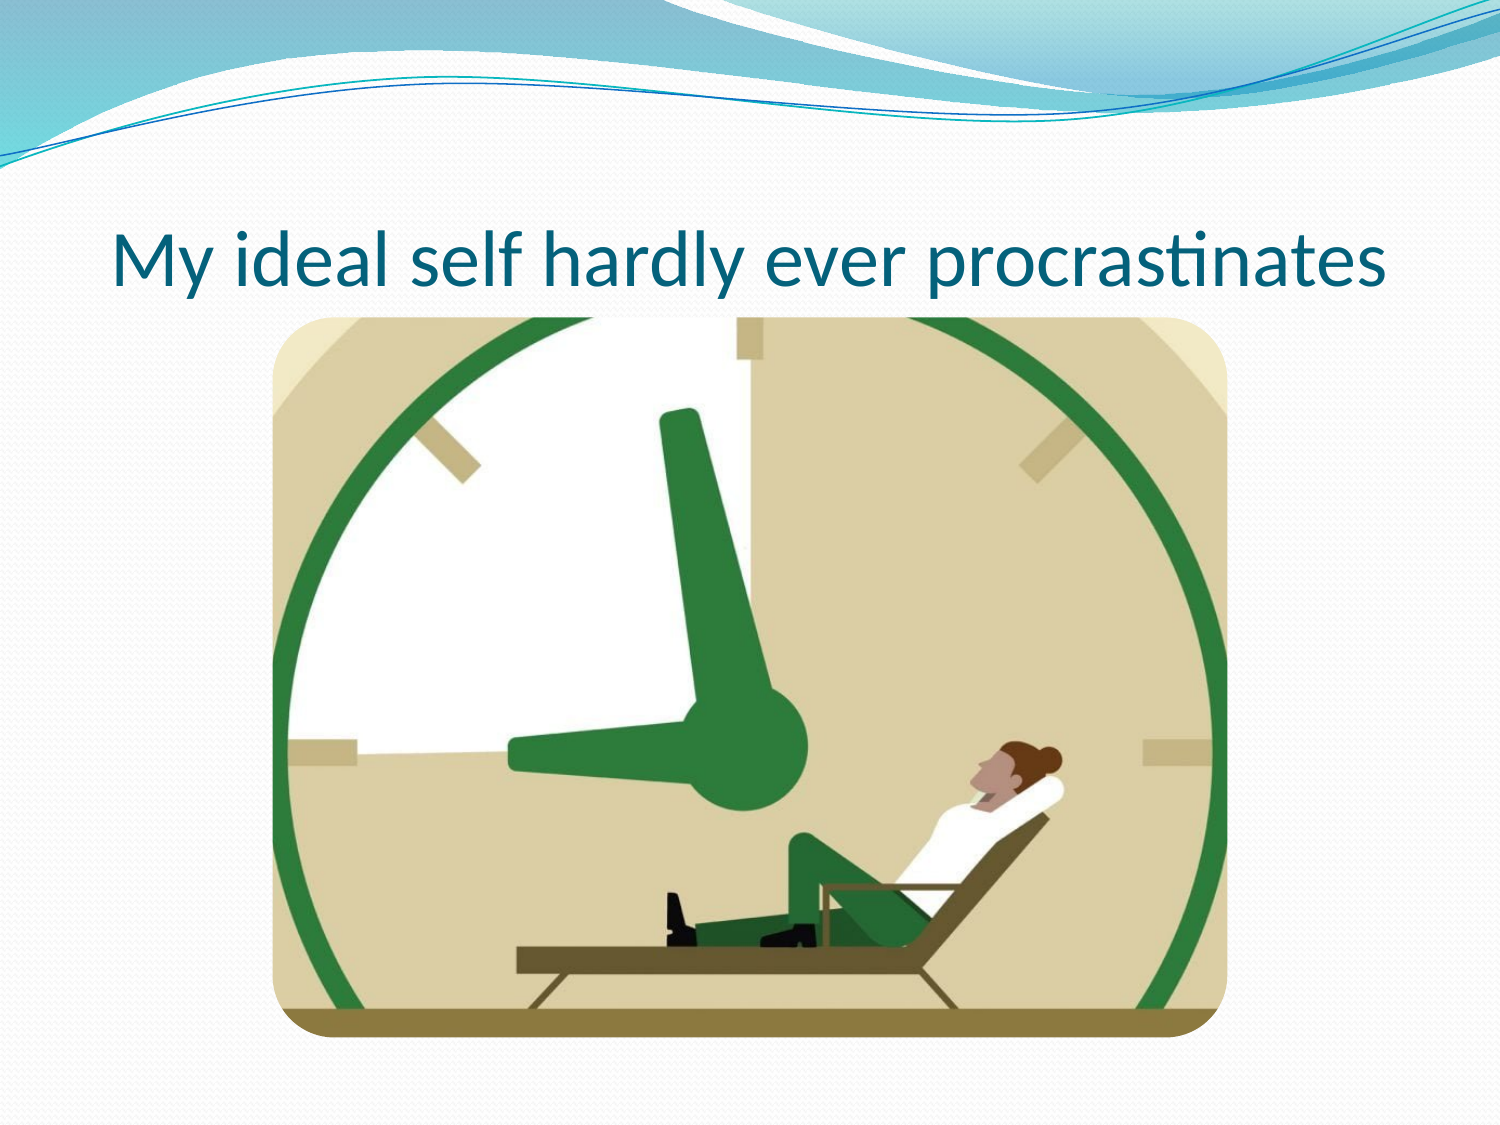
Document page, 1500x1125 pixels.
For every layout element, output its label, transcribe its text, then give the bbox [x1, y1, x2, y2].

title My ideal self hardly ever procrastinates [75, 115, 1425, 303]
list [272, 317, 1228, 1038]
